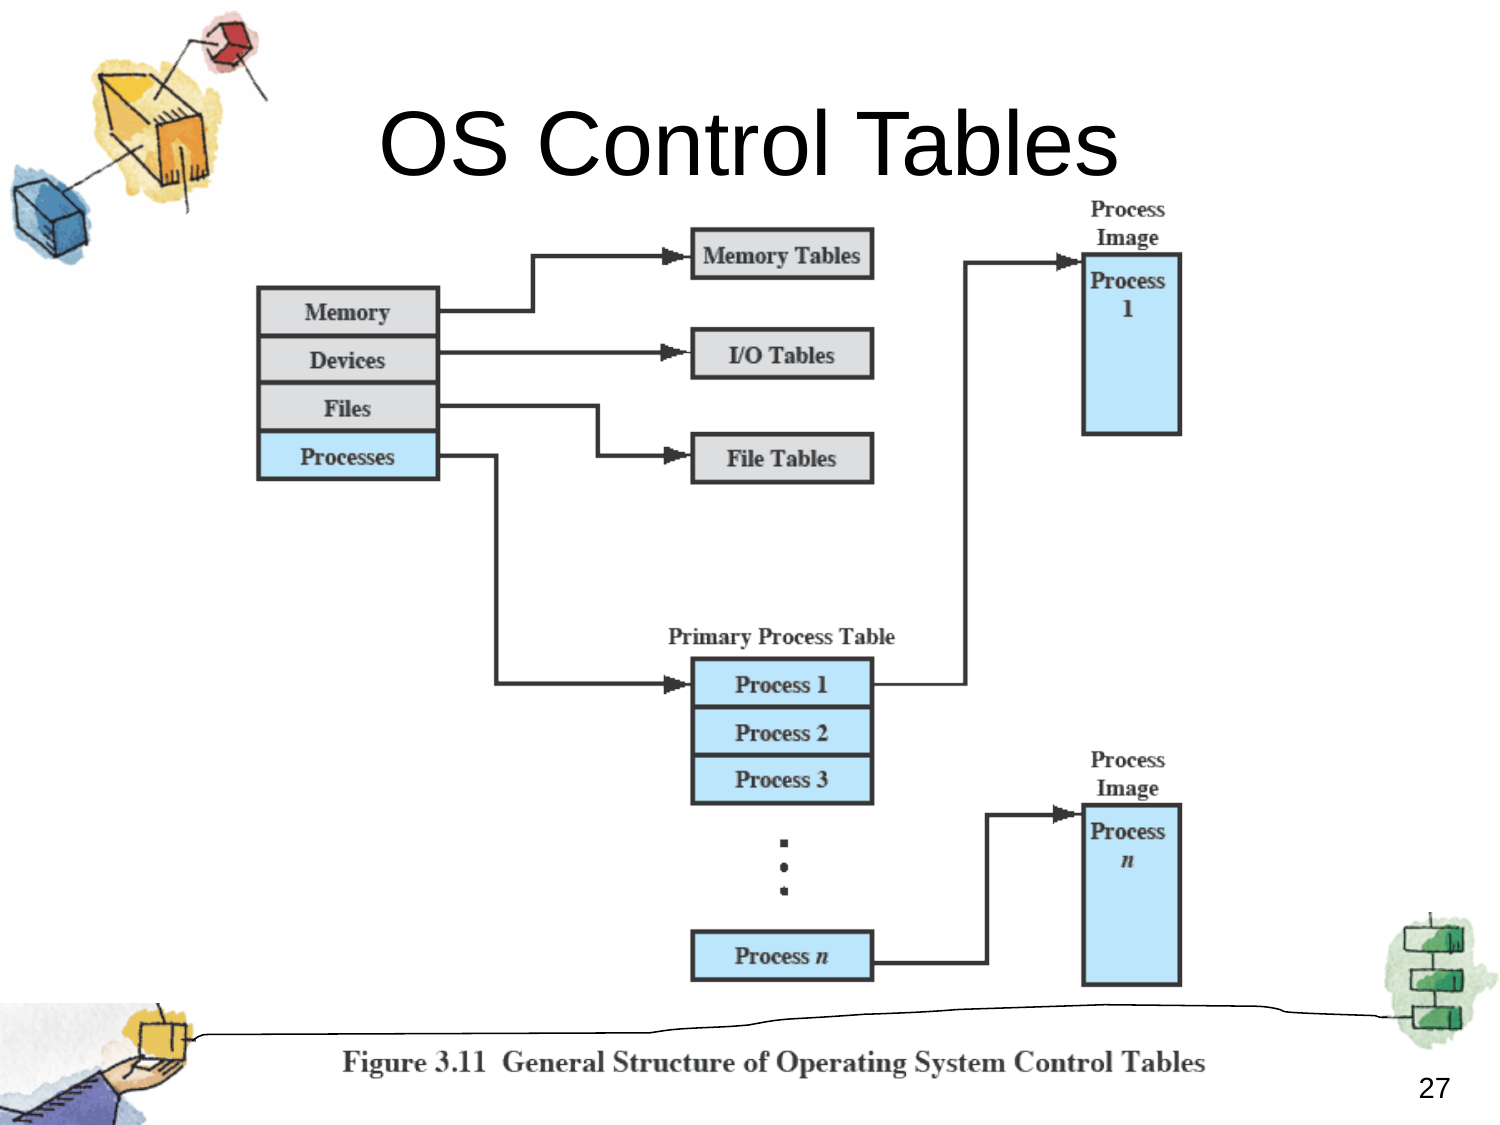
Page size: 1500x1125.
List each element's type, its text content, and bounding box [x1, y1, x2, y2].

picture [0, 85, 167, 316]
picture [0, 1003, 196, 1125]
picture [1382, 912, 1500, 1050]
title OS Control Tables [74, 44, 1426, 233]
picture [114, 0, 274, 44]
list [232, 199, 1241, 1105]
